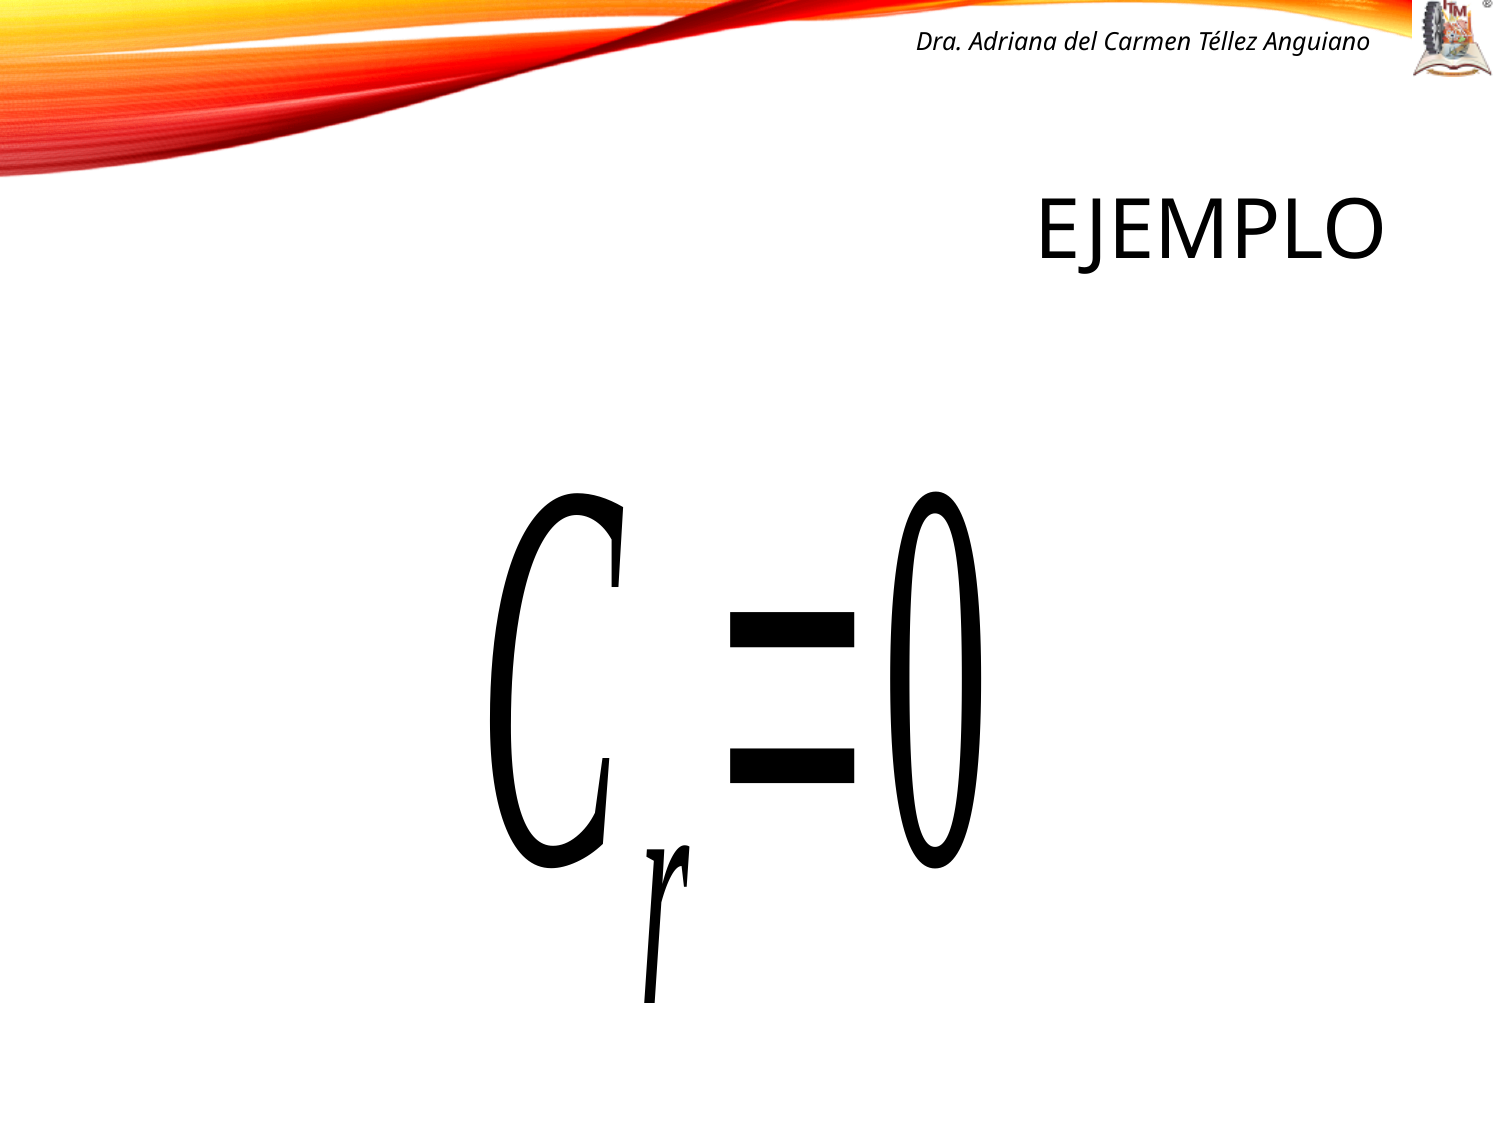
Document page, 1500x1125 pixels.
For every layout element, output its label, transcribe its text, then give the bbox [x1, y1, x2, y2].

title Ejemplo [356, 125, 1403, 338]
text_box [881, 0, 1500, 78]
picture [0, 0, 1500, 178]
